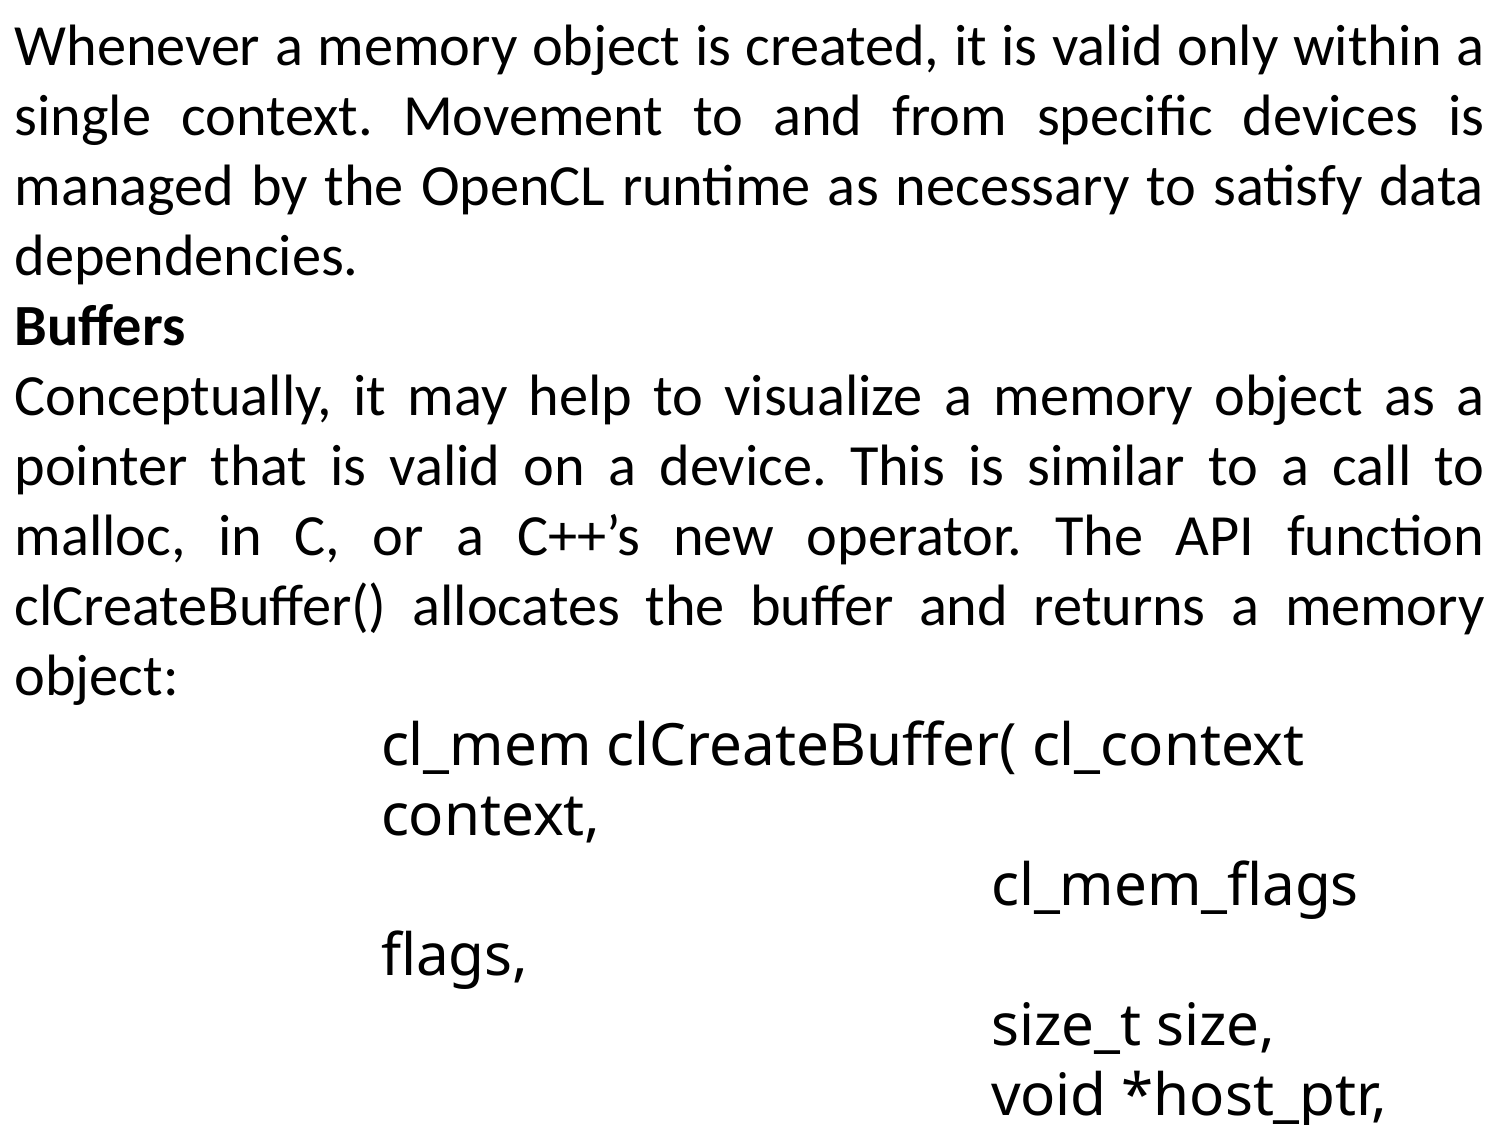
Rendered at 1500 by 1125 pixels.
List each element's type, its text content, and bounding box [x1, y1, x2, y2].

text_box Whenever a memory object is created, it is valid only within a single context. Movement to and from specific devices is managed by the OpenCL runtime as necessary to satisfy data dependencies. Buffers Conceptually, it may help to visualize a memory object as a pointer that is valid on a device. This is similar to a call to malloc, in C, or a C++’s new operator. The API function clCreateBuffer() allocates the buffer and returns a memory object: cl_mem clCreateBuffer( cl_context context, cl_mem_flags flags, size_t size, void *host_ptr, cl_int *errcode_ret) [0, 0, 1500, 1125]
